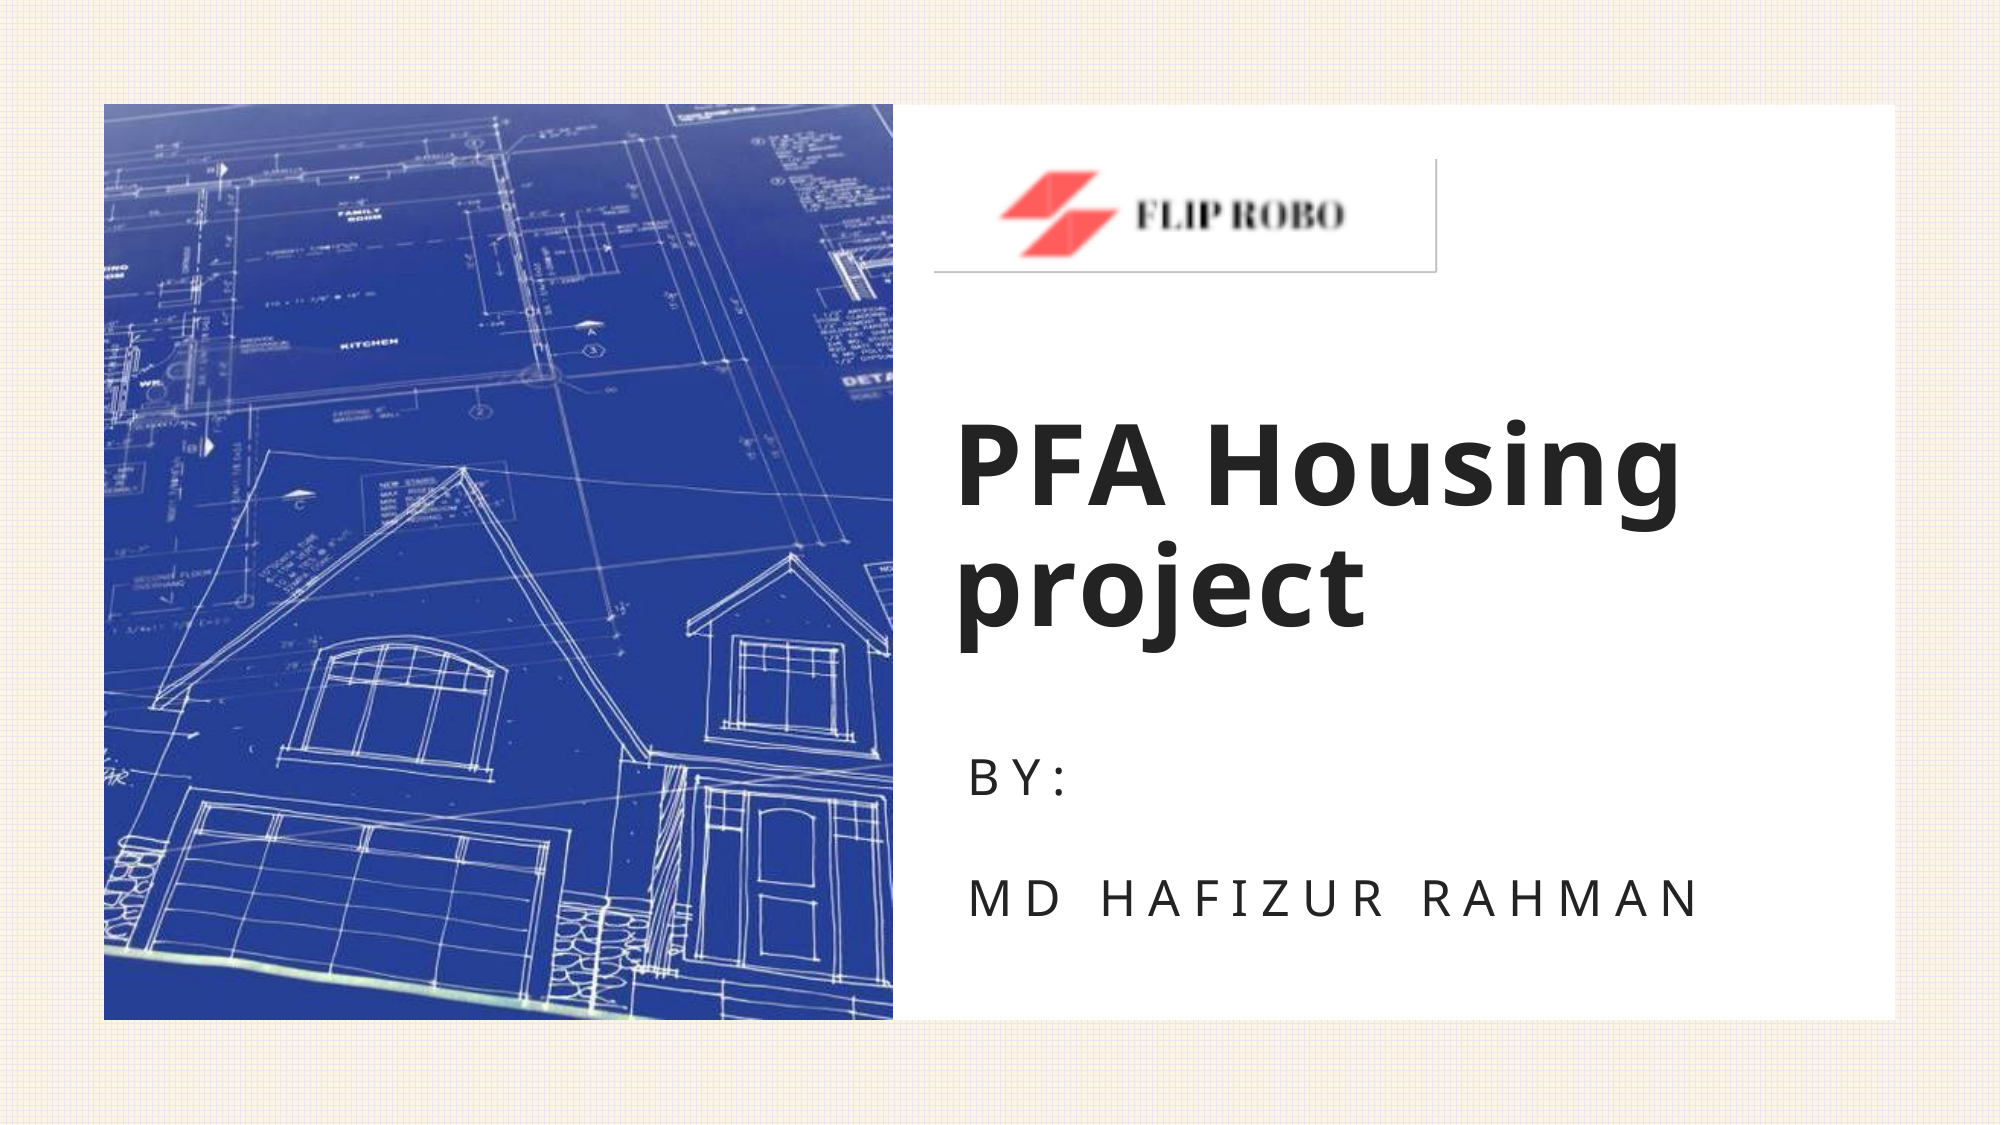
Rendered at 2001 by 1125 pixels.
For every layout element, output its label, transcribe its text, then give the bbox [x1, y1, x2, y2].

title PFA Housing project [934, 317, 1771, 667]
picture [933, 159, 1443, 276]
picture [104, 104, 893, 1020]
list By: Md Hafizur Rahman [952, 707, 1789, 966]
